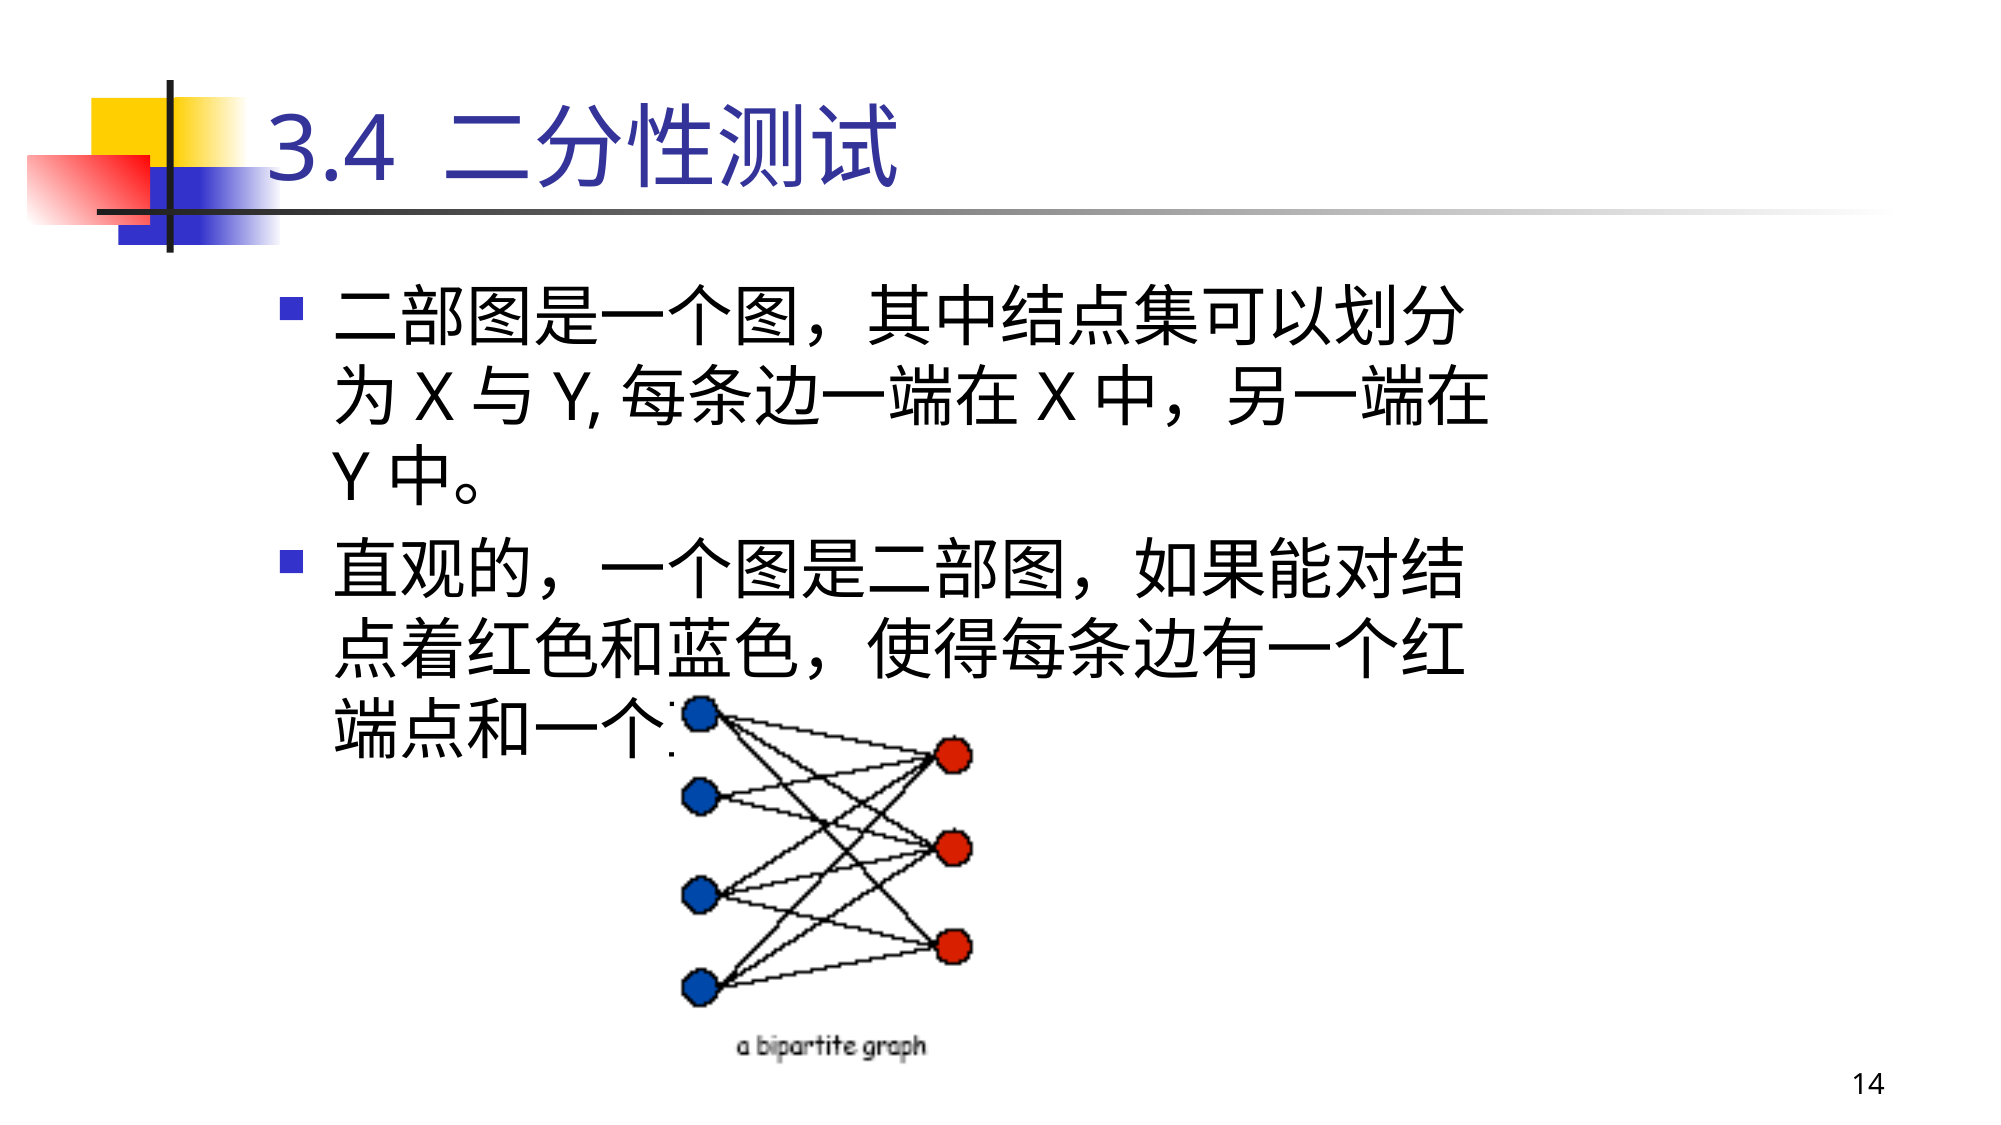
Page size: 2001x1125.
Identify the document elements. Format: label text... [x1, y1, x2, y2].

list 二部图是一个图，其中结点集可以划分为X与Y,每条边一端在X中，另一端在Y中。 直观的，一个图是二部图，如果能对结点着红色和蓝色，使得每条边有一个红端点和一个蓝端点。 [261, 266, 1537, 942]
slide_number 14 [1483, 1037, 1900, 1113]
title 3.4 二分性测试 [251, 18, 1957, 207]
picture [674, 691, 982, 1067]
